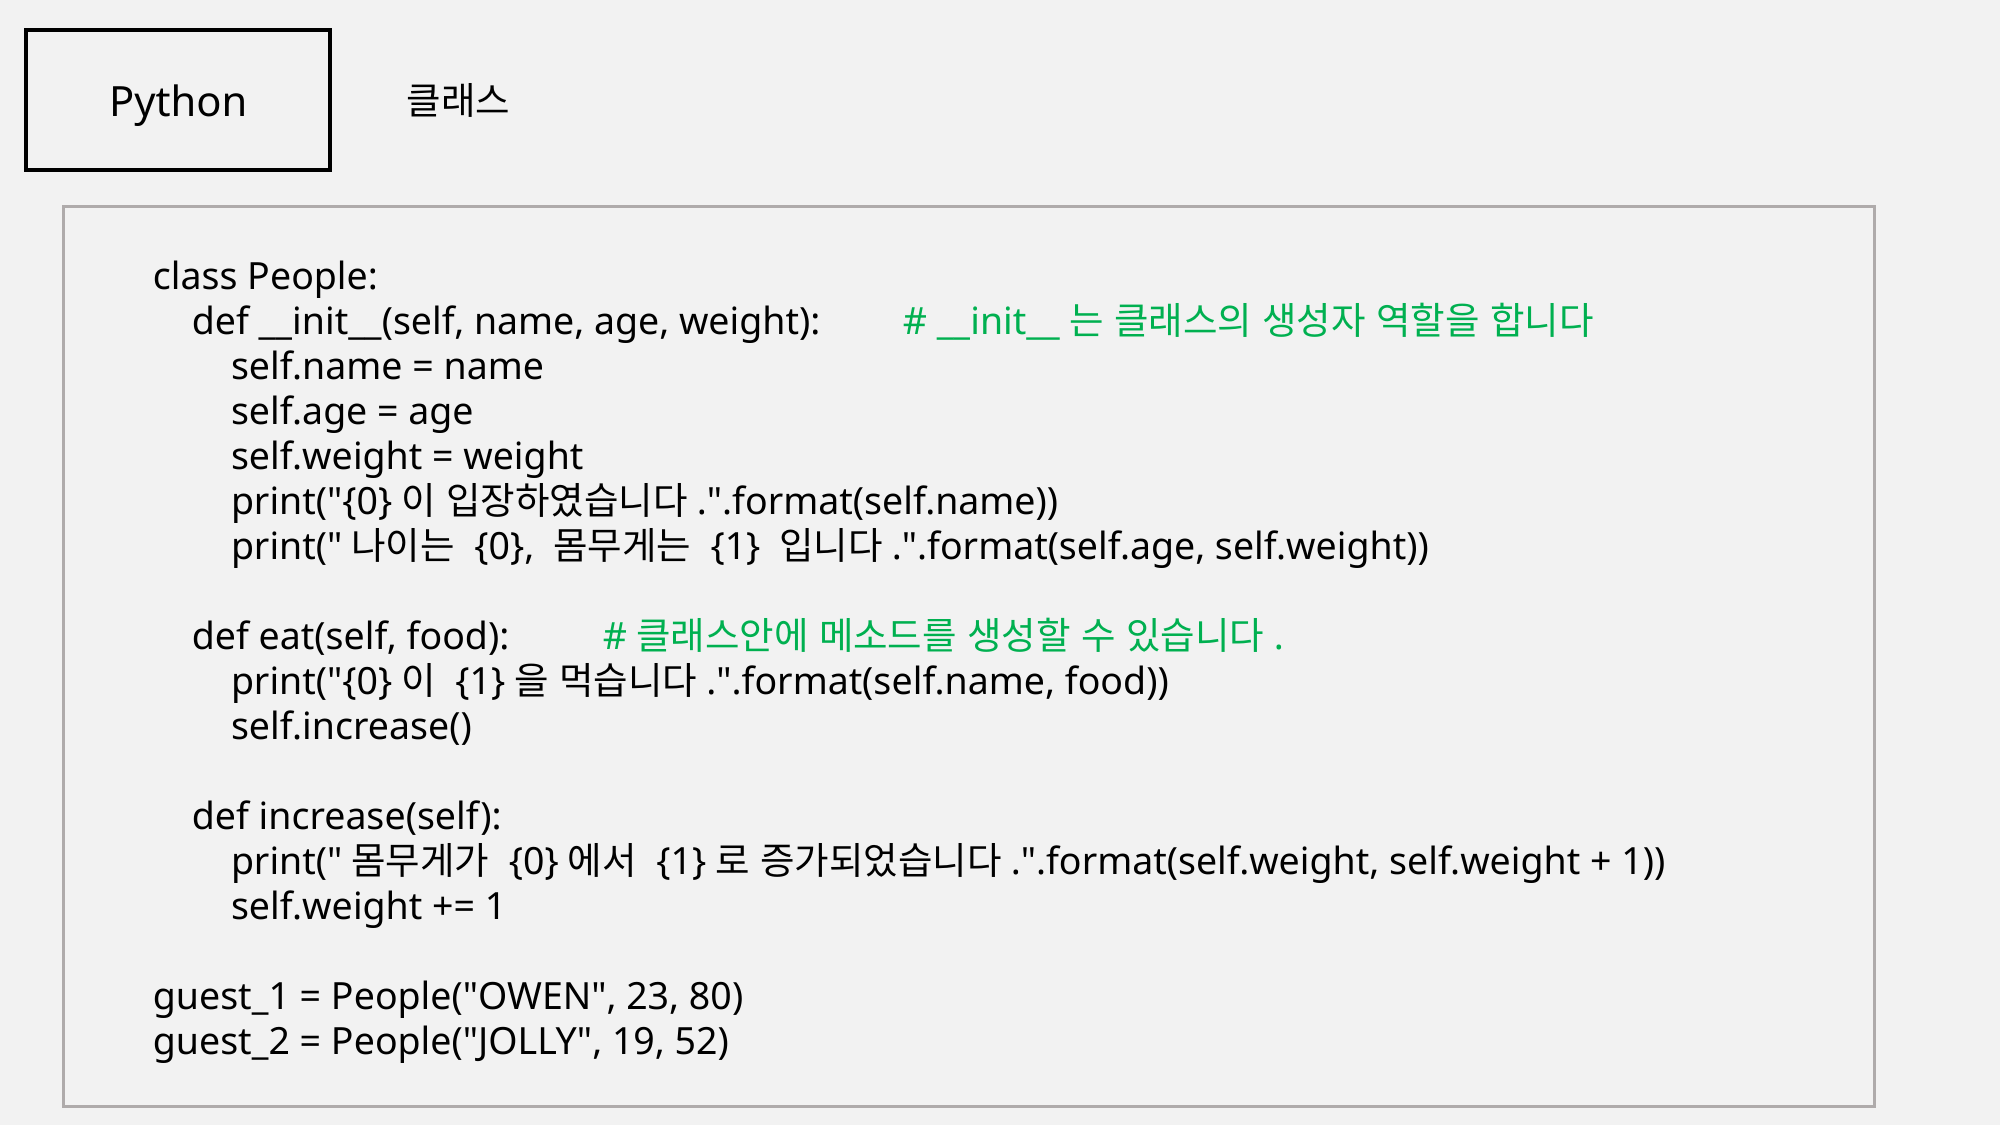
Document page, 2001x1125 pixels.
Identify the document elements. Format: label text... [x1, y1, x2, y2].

text_box Python [34, 67, 323, 132]
text_box class People: def __init__(self, name, age, weight): # __init__는 클래스의 생성자 역할을 합니다 self.name = name self.age = age self.weight = weight print("{0}이 입장하였습니다.".format(self.name)) print("나이는 {0}, 몸무게는 {1} 입니다.".format(self.age, self.weight)) def eat(self, food): #클래스안에 메소드를 생성할 수 있습니다. print("{0}이 {1}을 먹습니다.".format(self.name, food)) self.increase() def increase(self): print("몸무게가 {0}에서 {1}로 증가되었습니다.".format(self.weight, self.weight + 1)) self.weight += 1 guest_1 = People("OWEN", 23, 80) guest_2 = People("JOLLY", 19, 52) [62, 206, 1875, 1107]
text_box [25, 29, 331, 171]
text_box 클래스 [391, 69, 938, 129]
